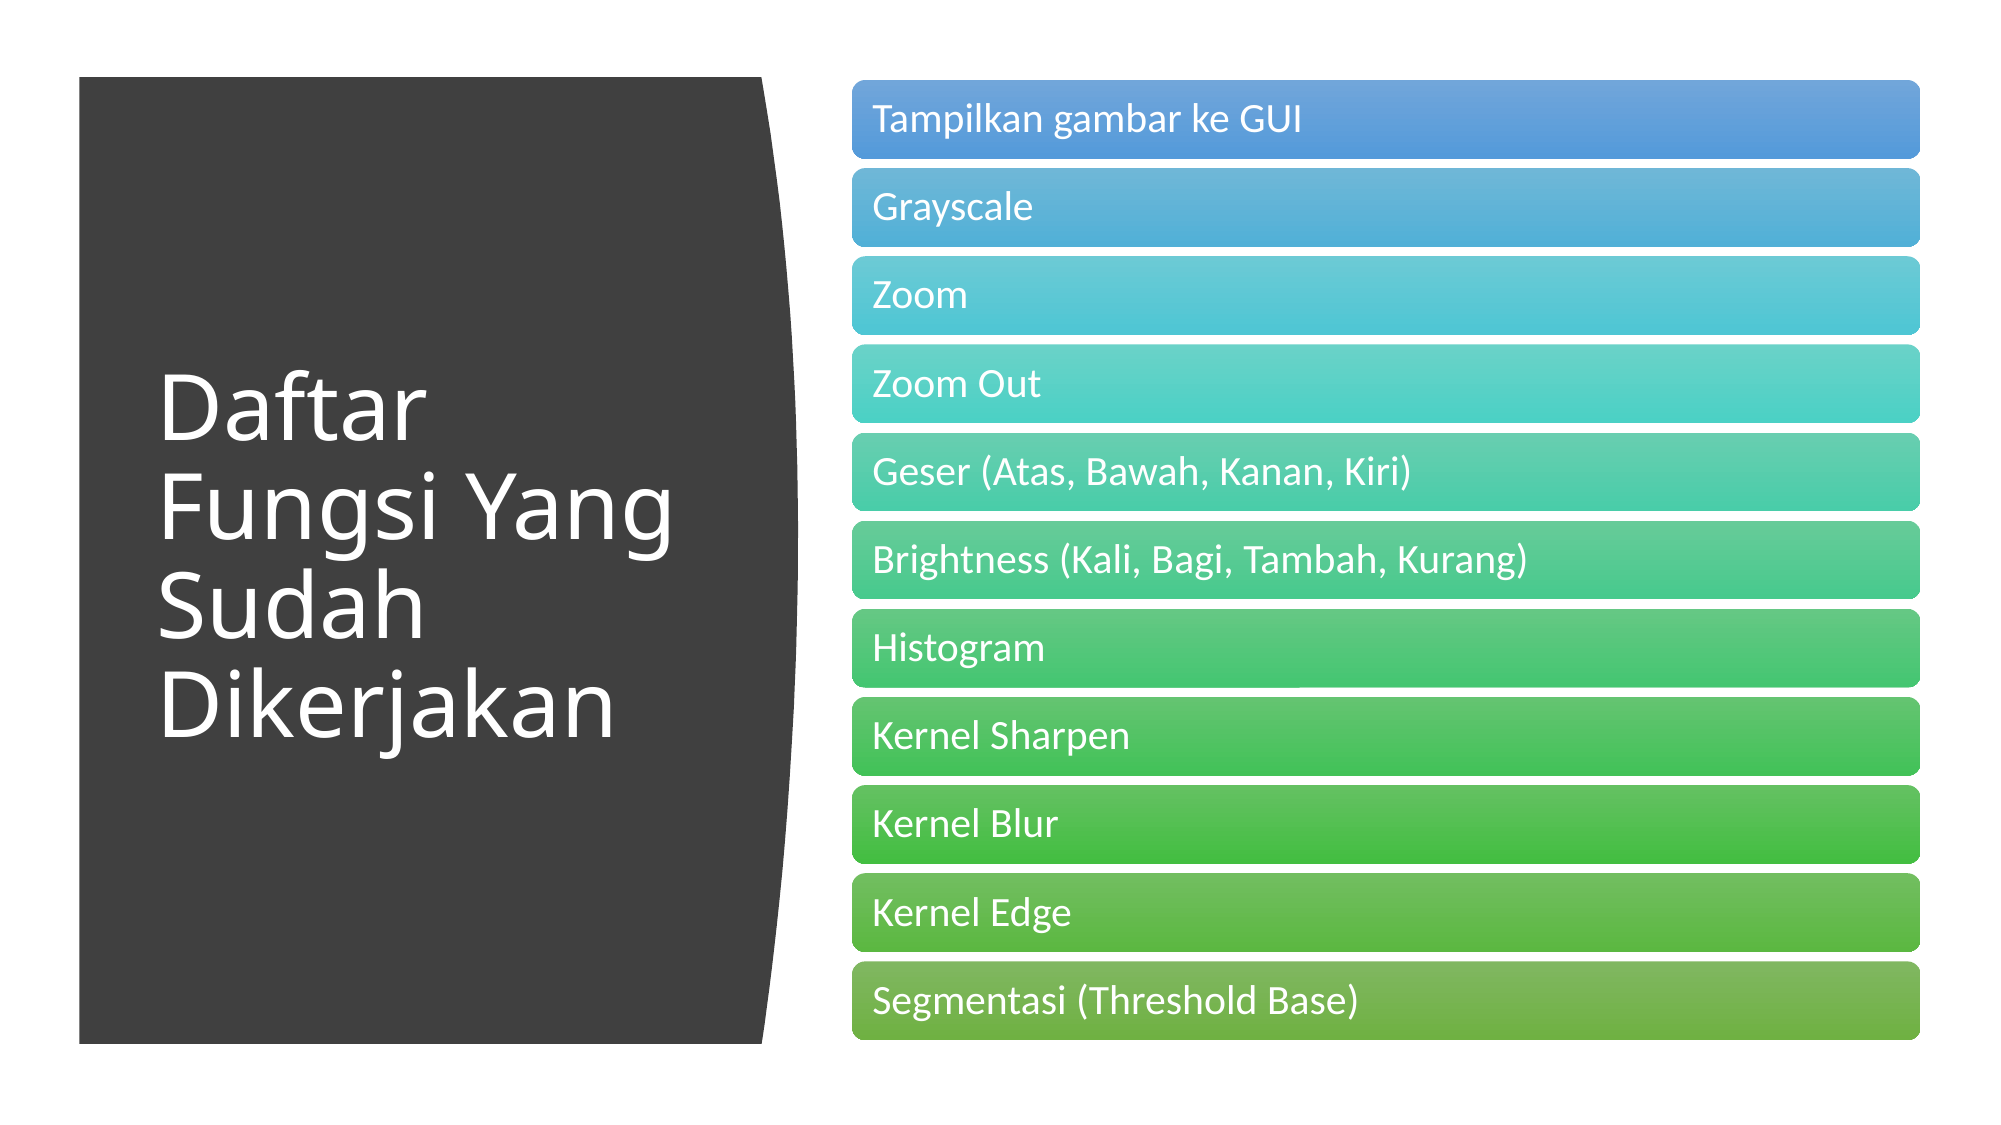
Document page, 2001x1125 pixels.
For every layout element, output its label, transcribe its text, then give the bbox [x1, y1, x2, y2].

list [852, 77, 1921, 1043]
text_box [78, 76, 800, 1045]
title Daftar Fungsi Yang Sudah Dikerjakan [141, 166, 702, 953]
